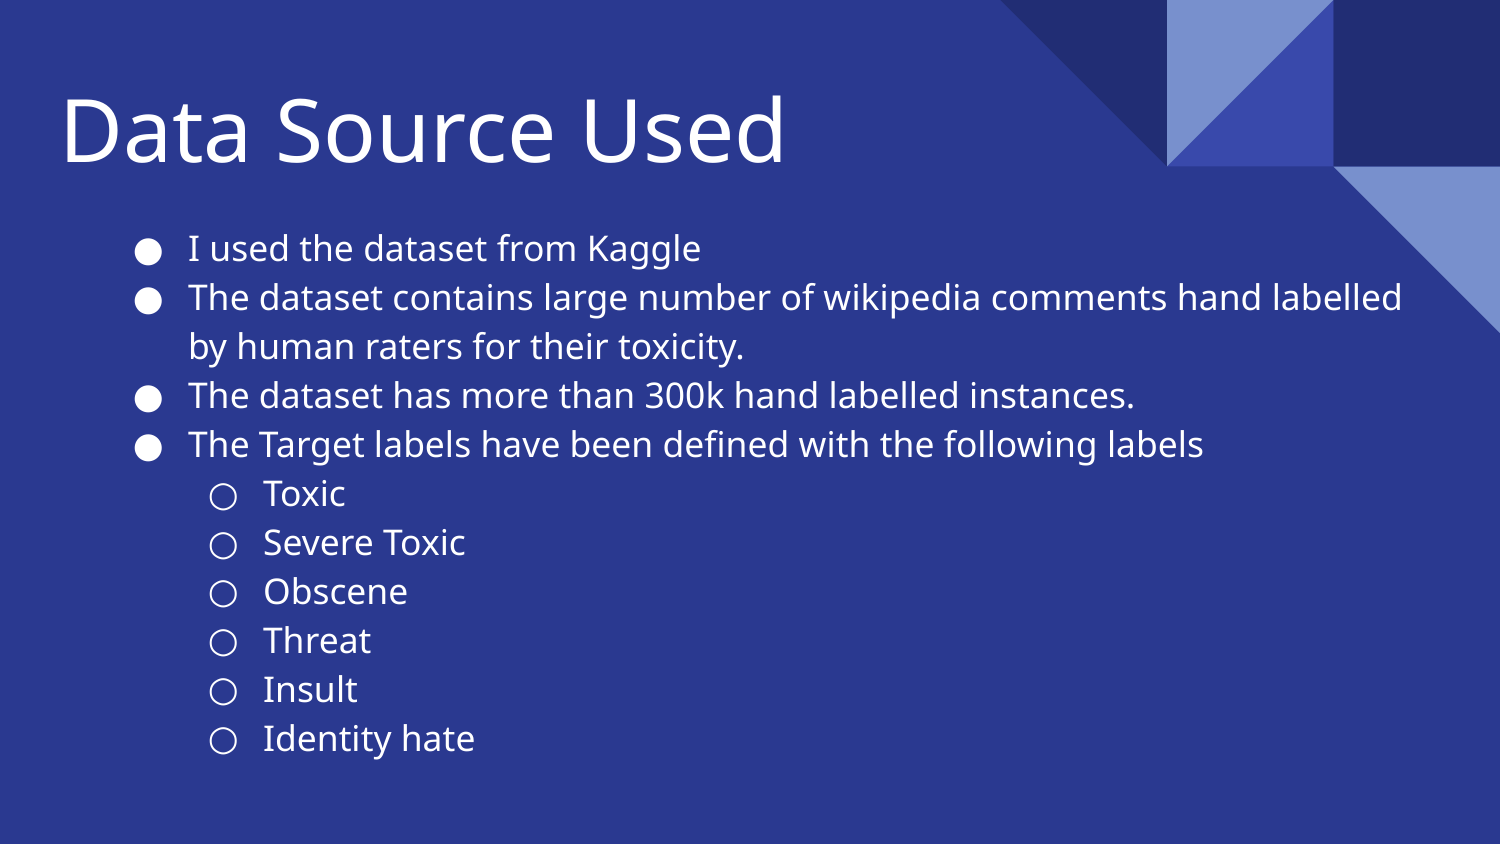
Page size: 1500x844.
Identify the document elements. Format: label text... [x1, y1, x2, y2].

subtitle I used the dataset from Kaggle The dataset contains large number of wikipedia comments hand labelled by human raters for their toxicity. The dataset has more than 300k hand labelled instances. The Target labels have been defined with the following labels Toxic Severe Toxic Obscene Threat Insult Identity hate [98, 205, 1447, 819]
title Data Source Used [44, 56, 1394, 195]
